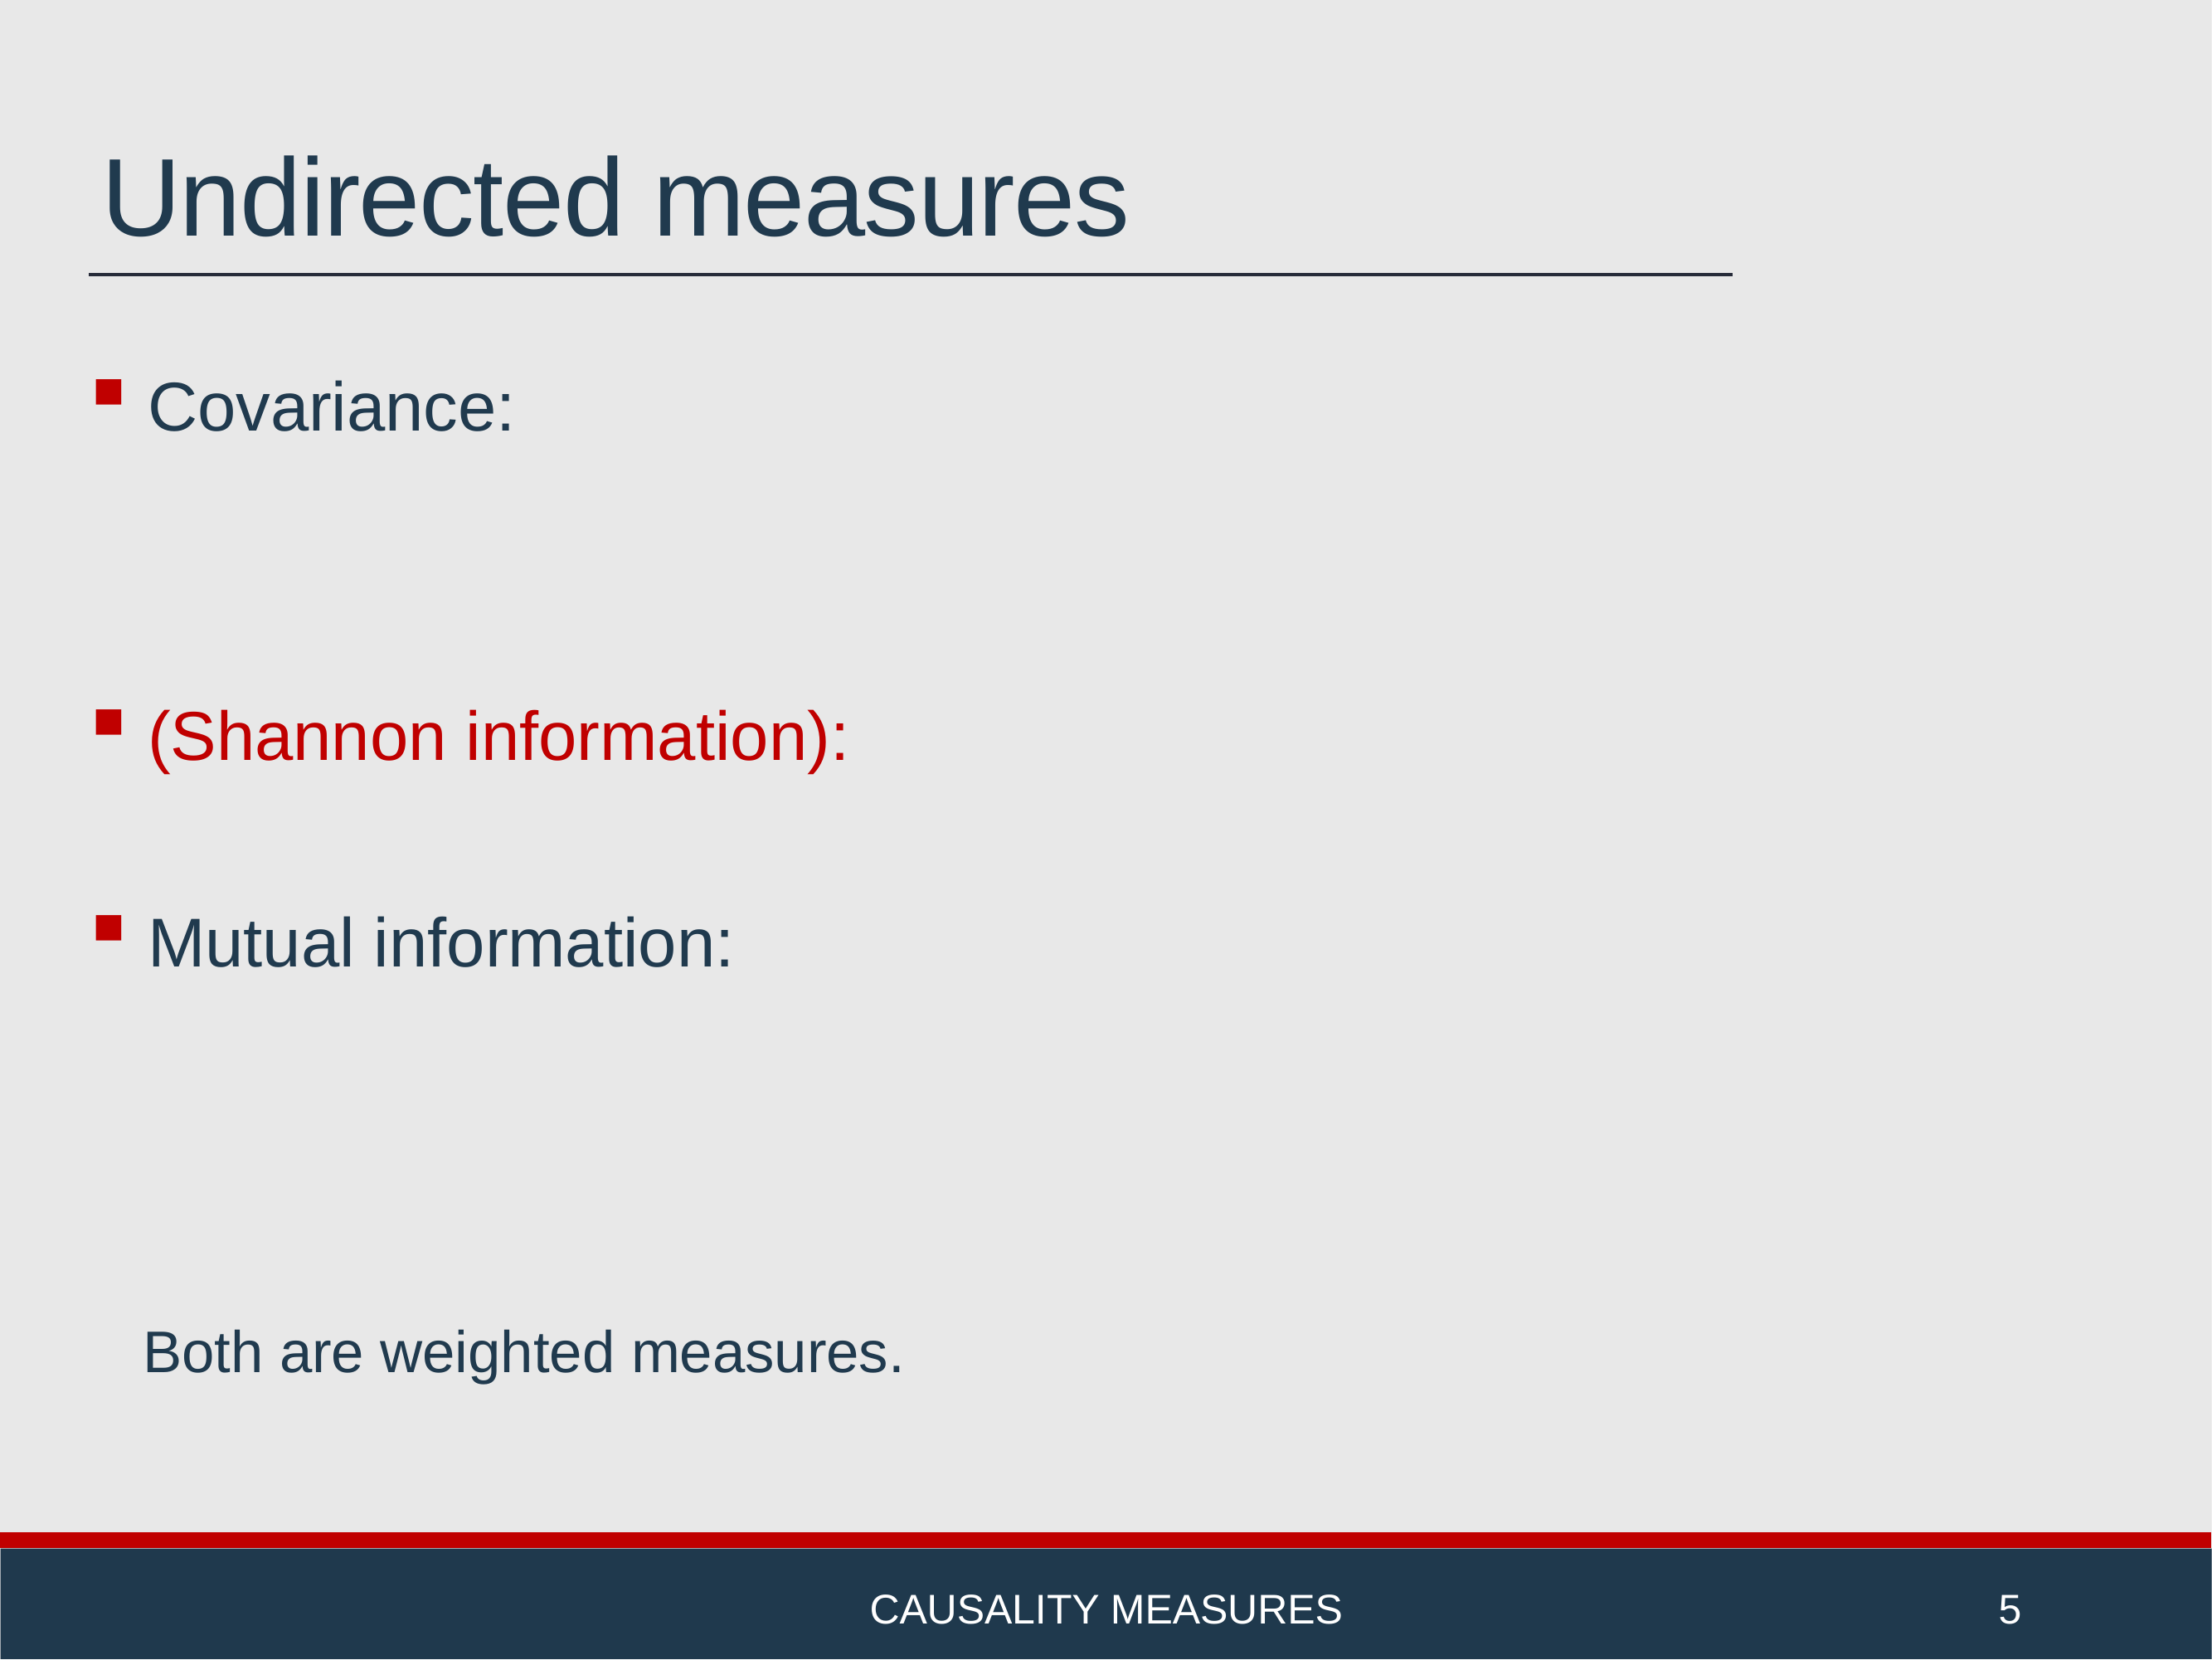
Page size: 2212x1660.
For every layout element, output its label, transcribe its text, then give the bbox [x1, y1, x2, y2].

title Undirected measures [89, 84, 1796, 265]
footer Causality measures [668, 1562, 1544, 1652]
text_box Both are weighted measures. [130, 1237, 1441, 1390]
slide_number 5 [1796, 1562, 2035, 1652]
